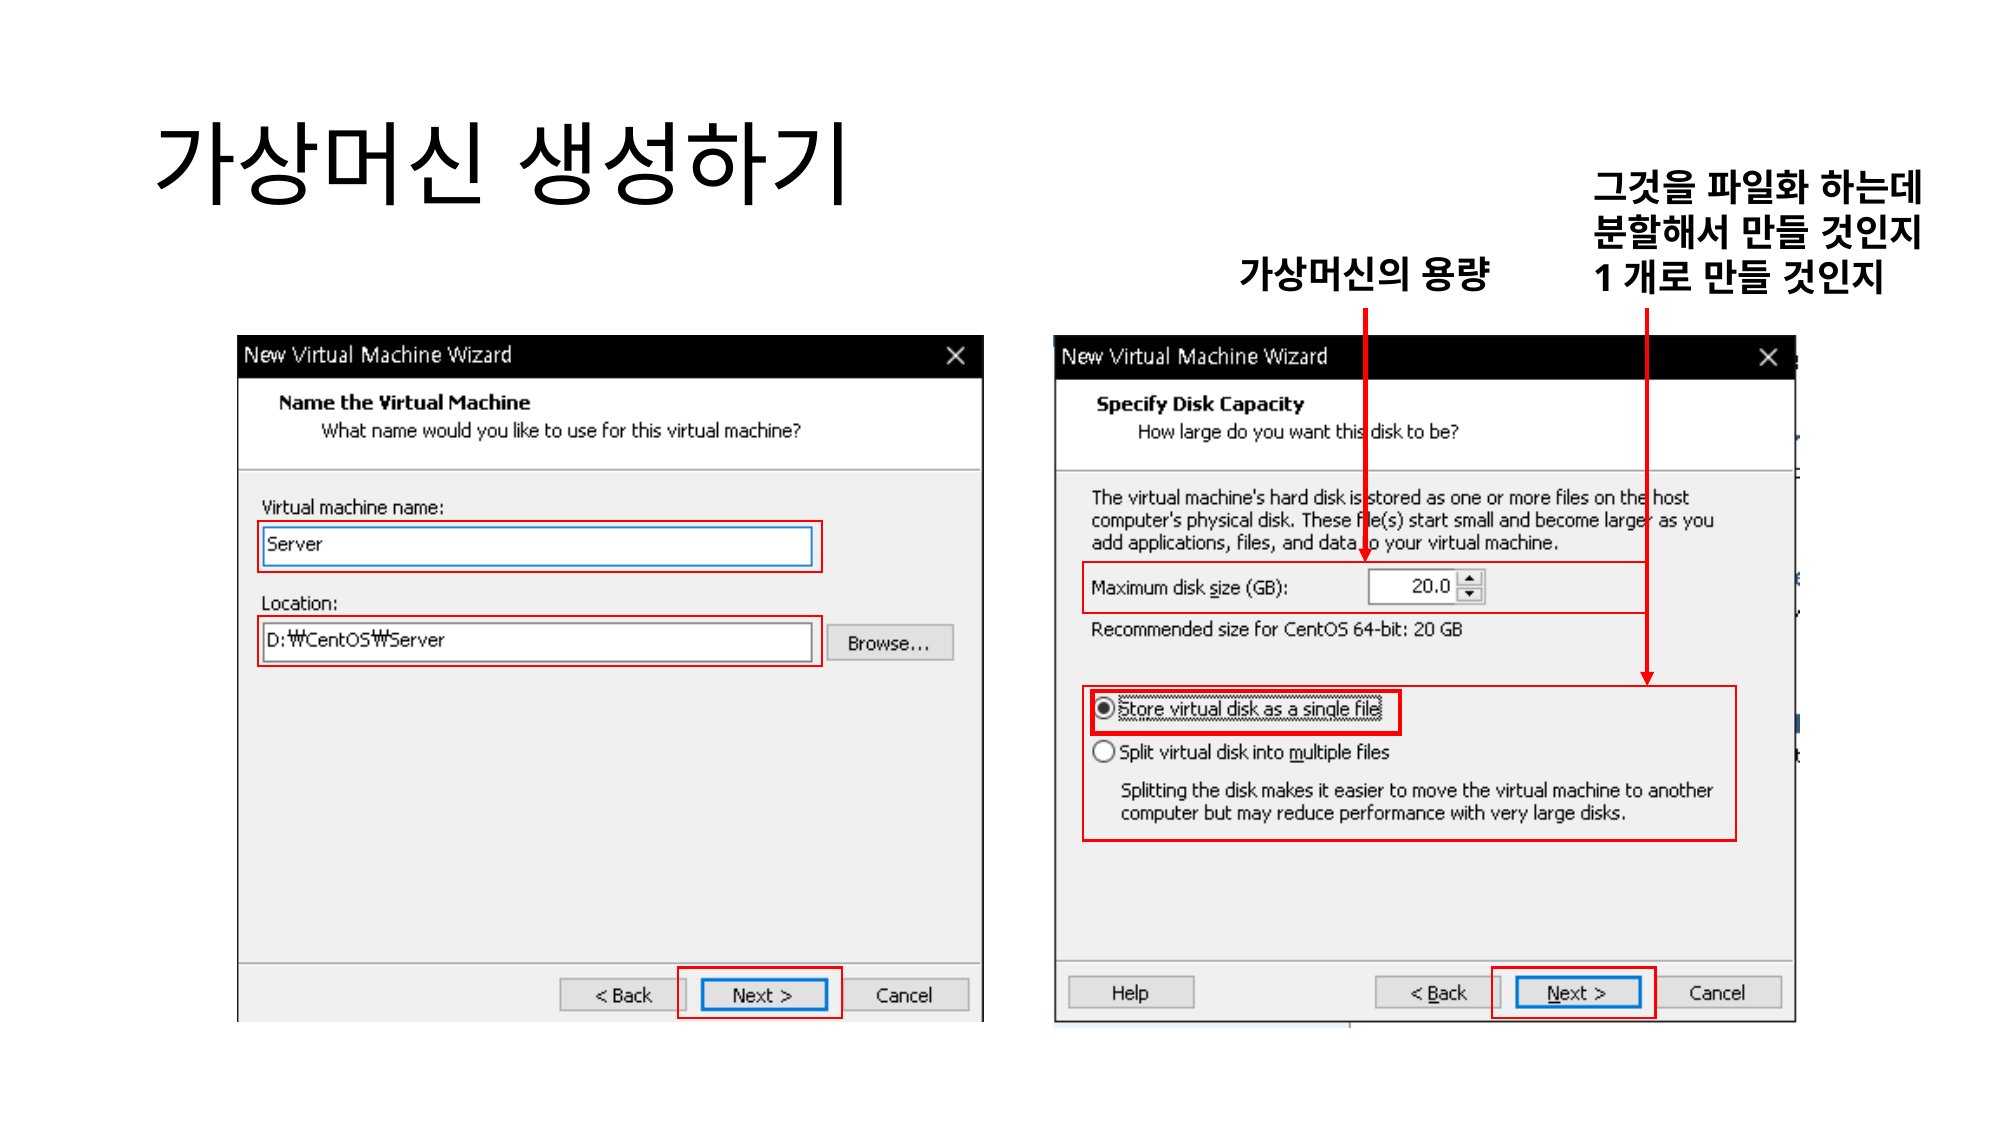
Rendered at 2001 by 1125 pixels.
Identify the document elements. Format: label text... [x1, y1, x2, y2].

title 가상머신 생성하기 [137, 59, 1863, 278]
text_box 가상머신의 용량 [1224, 243, 1507, 304]
picture [237, 335, 984, 1022]
picture [1053, 335, 1800, 1028]
text_box 그것을 파일화 하는데 분할해서 만들 것인지 1개로 만들 것인지 [1578, 156, 1940, 307]
